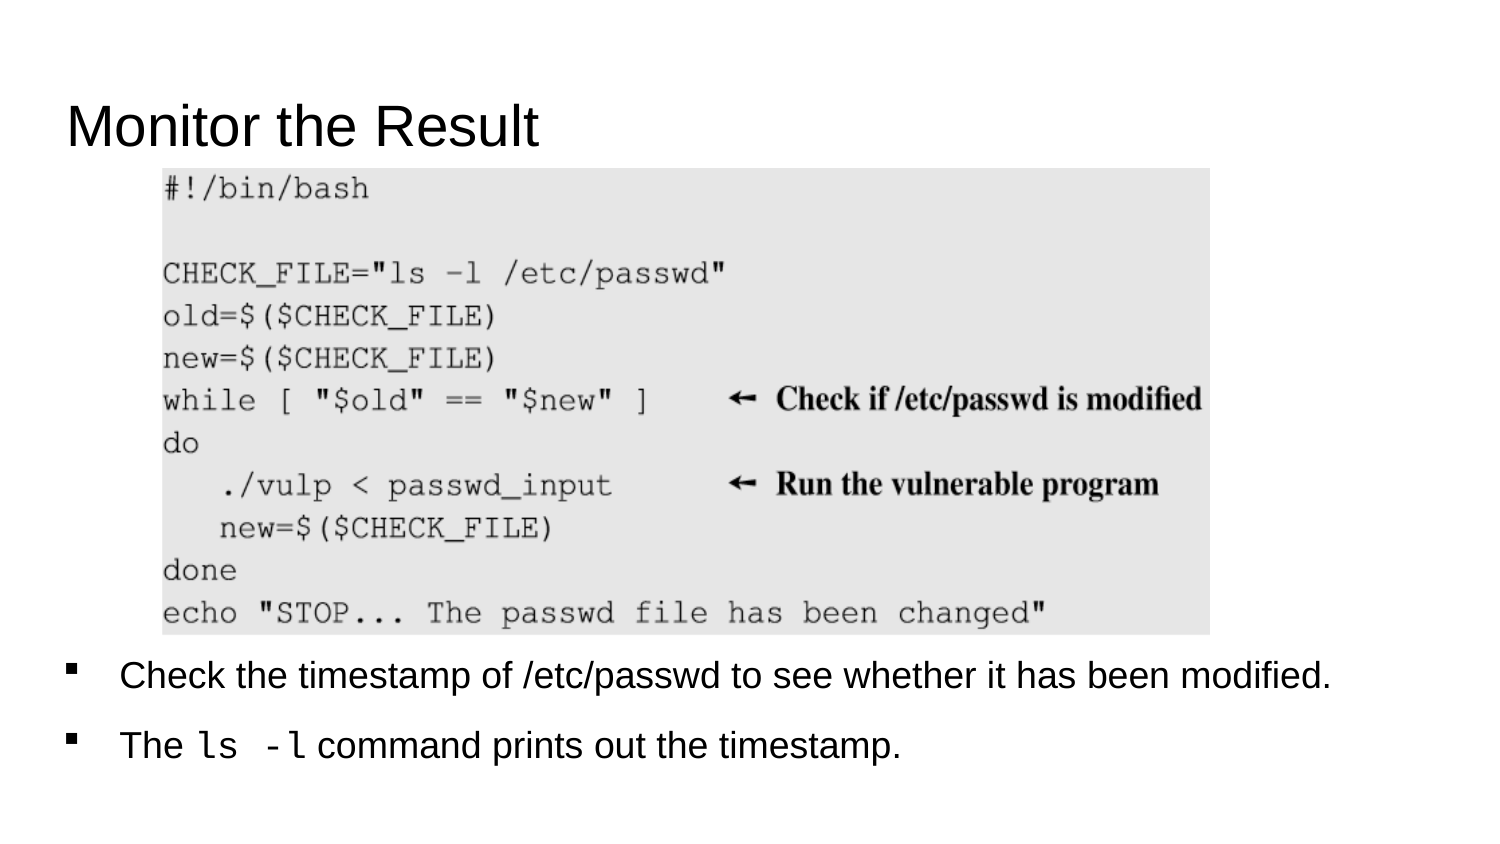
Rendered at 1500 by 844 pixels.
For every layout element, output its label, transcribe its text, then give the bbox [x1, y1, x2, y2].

text_box Check the timestamp of /etc/passwd to see whether it has been modified. The ls -l command prints out the timestamp. [29, 636, 1395, 764]
picture [161, 167, 1210, 641]
title Monitor the Result [51, 72, 1449, 167]
